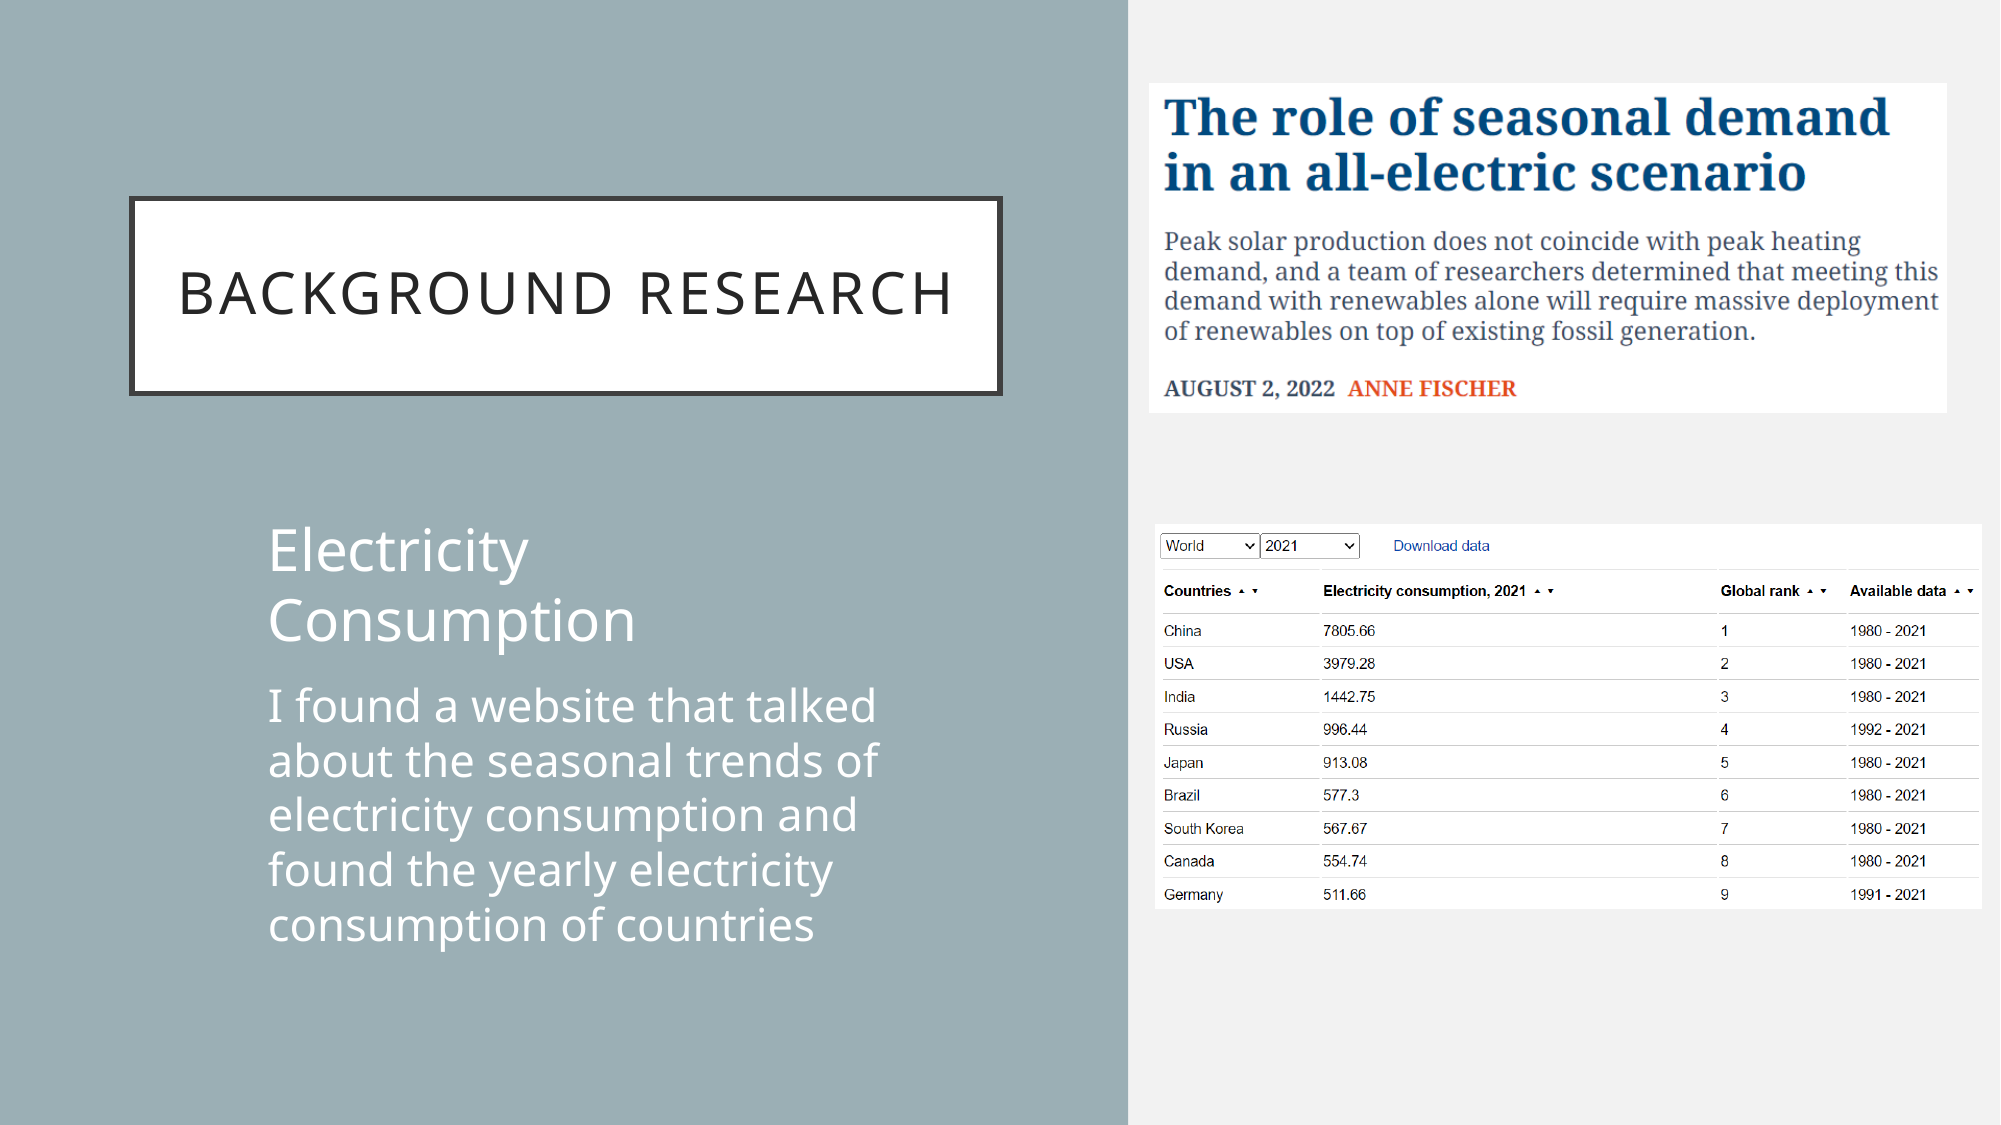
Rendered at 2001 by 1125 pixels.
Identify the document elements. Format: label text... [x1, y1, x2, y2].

text_box [0, 0, 1129, 1125]
text_box Electricity Consumption [252, 505, 867, 661]
picture [1154, 524, 1982, 909]
picture [1149, 83, 1947, 413]
text_box I found a website that talked about the seasonal trends of electricity consumption and found the yearly electricity consumption of countries [252, 669, 932, 961]
title Background Research [129, 196, 1003, 396]
